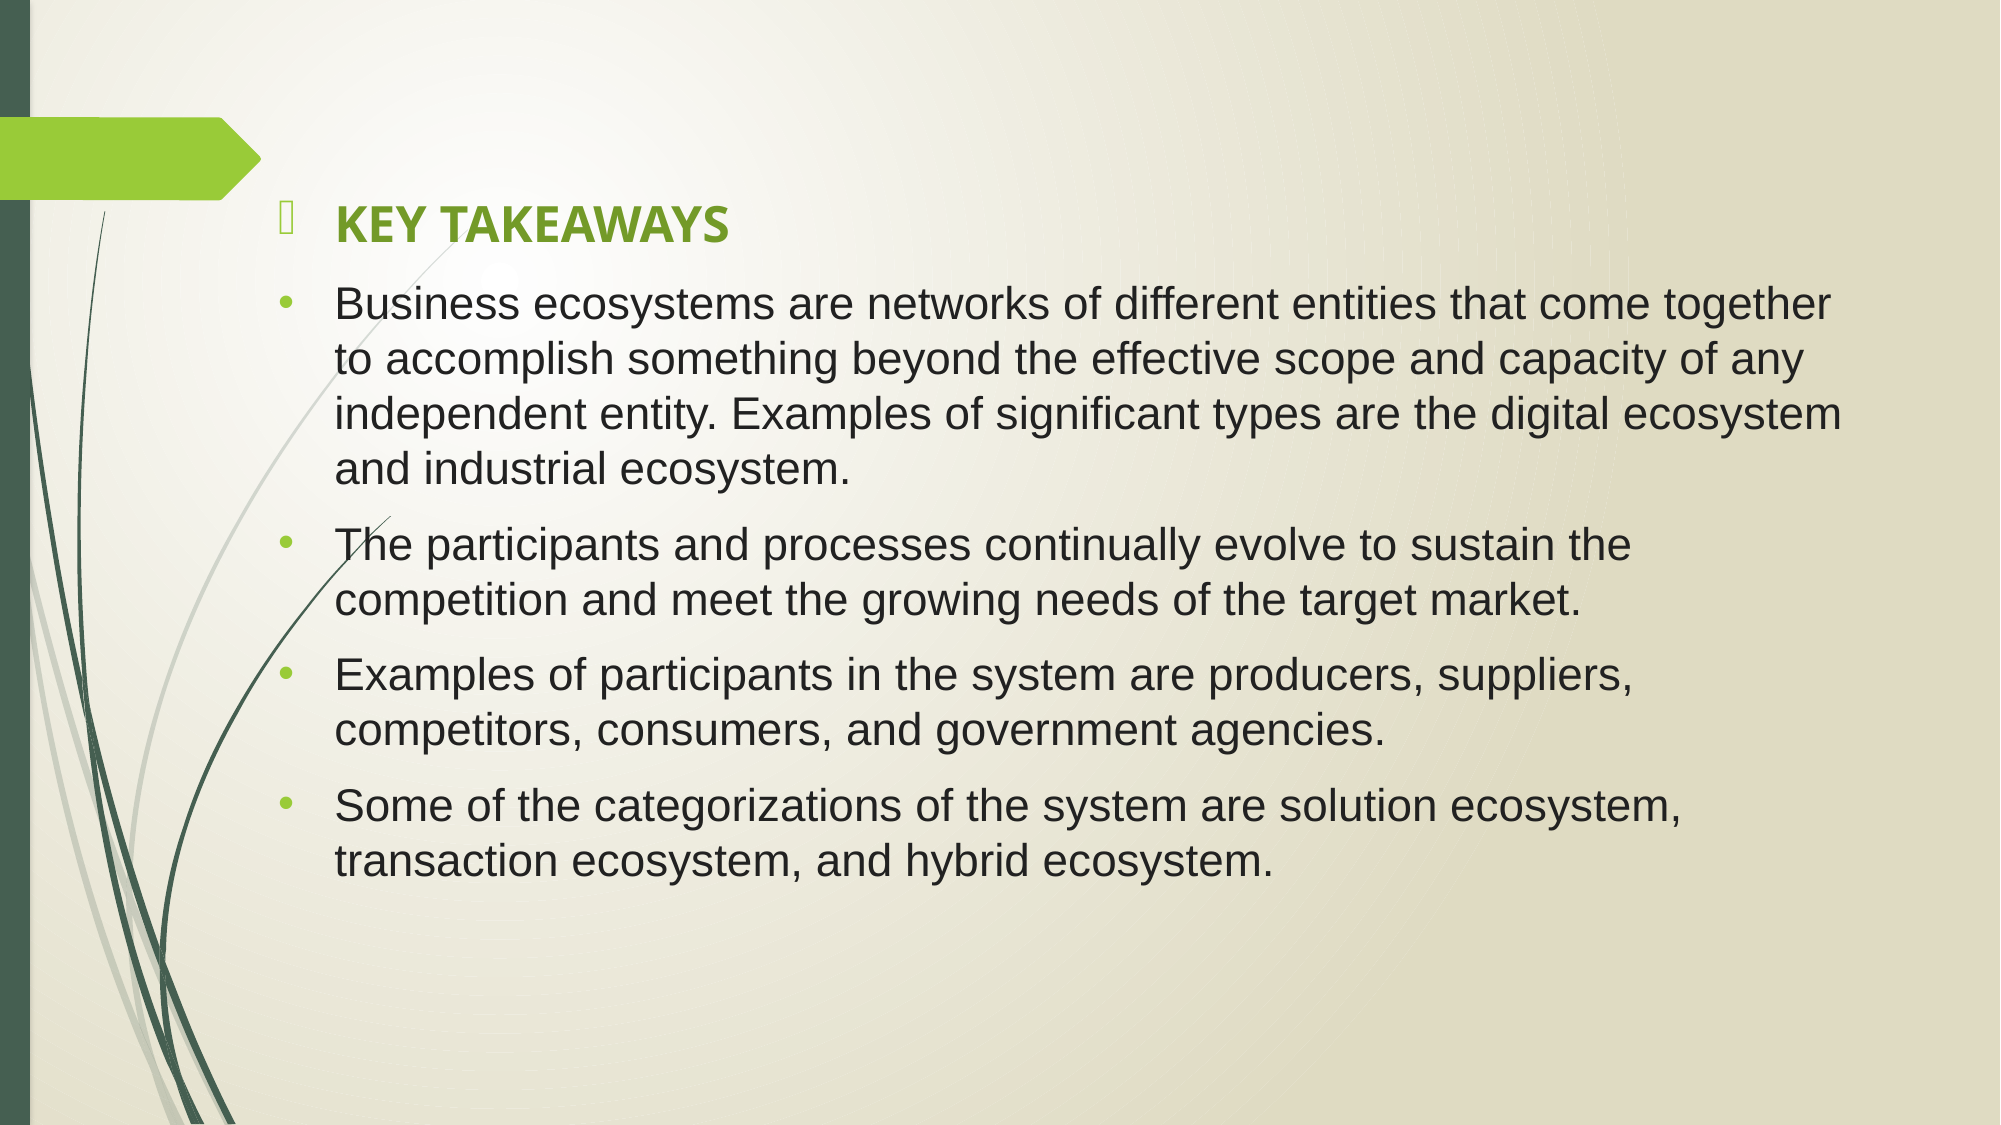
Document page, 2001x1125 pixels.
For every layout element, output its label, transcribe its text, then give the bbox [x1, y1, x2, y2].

list KEY TAKEAWAYS Business ecosystems are networks of different entities that come together to accomplish something beyond the effective scope and capacity of any independent entity. Examples of significant types are the digital ecosystem and industrial ecosystem. The participants and processes continually evolve to sustain the competition and meet the growing needs of the target market. Examples of participants in the system are producers, suppliers, competitors, consumers, and government agencies. Some of the categorizations of the system are solution ecosystem, transaction ecosystem, and hybrid ecosystem. [263, 185, 1865, 1013]
